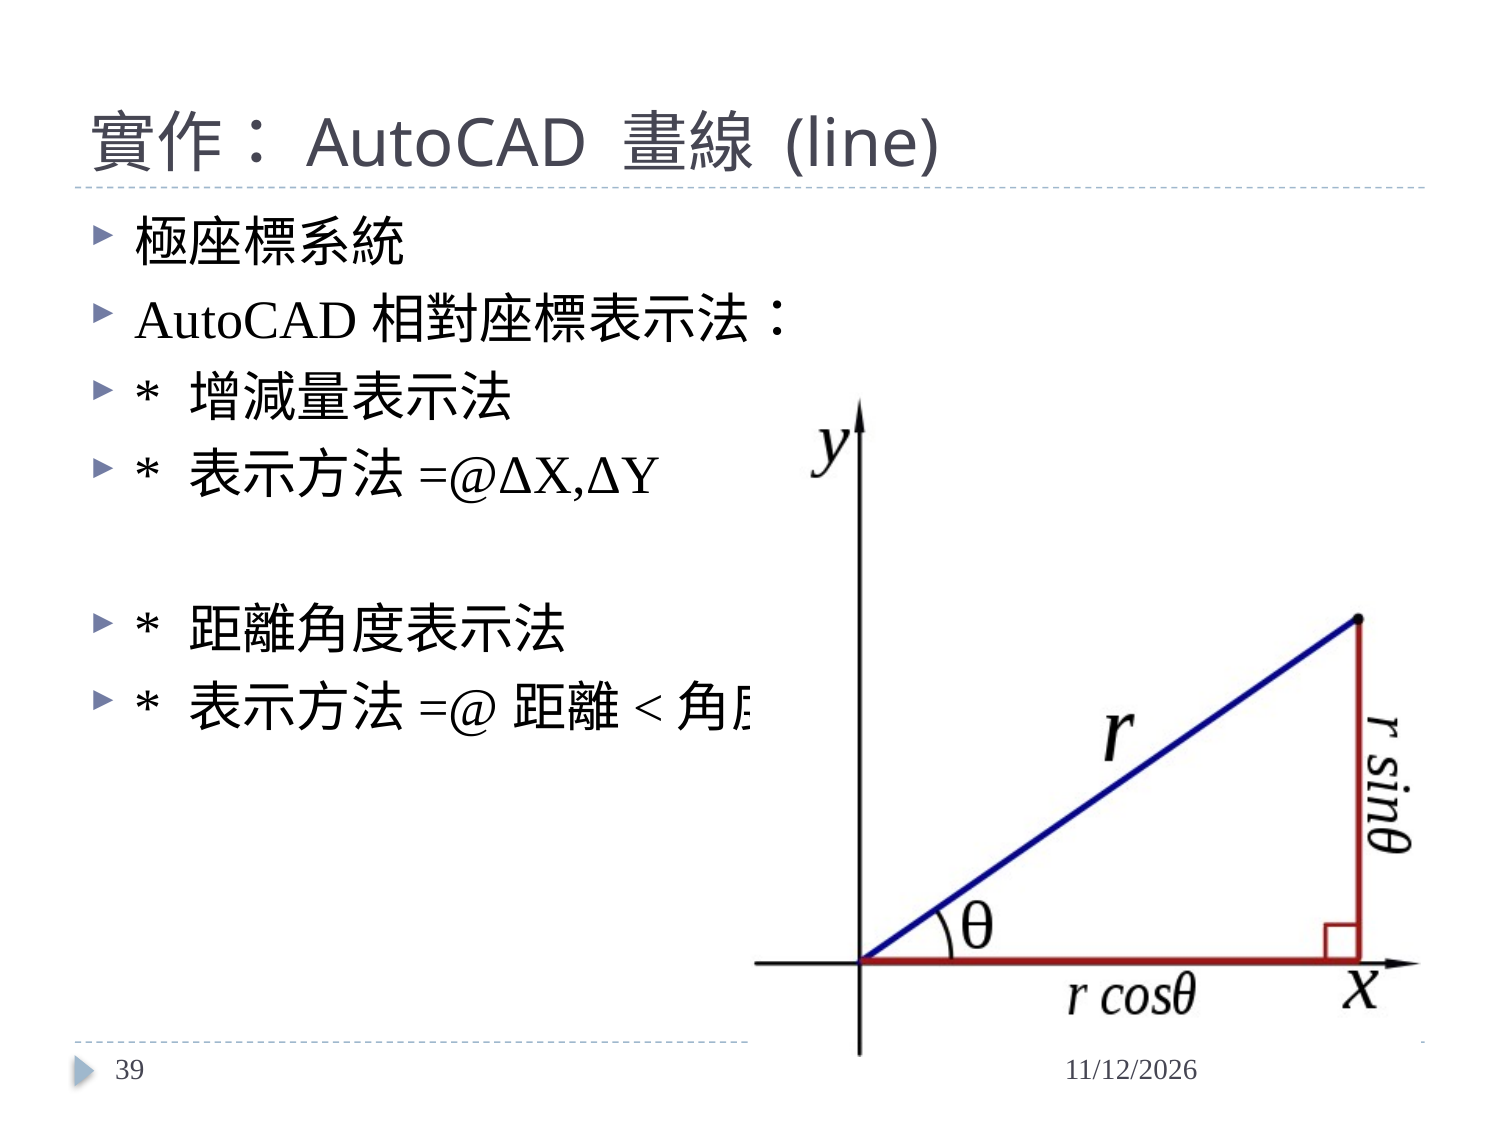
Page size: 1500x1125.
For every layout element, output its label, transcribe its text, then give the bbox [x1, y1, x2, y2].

picture [749, 392, 1421, 1057]
slide_number 39 [100, 1042, 426, 1103]
list 極座標系統 AutoCAD相對座標表示法： * 增減量表示法 * 表示方法=@ΔX,ΔY * 距離角度表示法 * 表示方法=@距離<角度 [75, 200, 1425, 1010]
title 實作：AutoCAD 畫線 (line) [75, 24, 1425, 188]
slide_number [1050, 1061, 1426, 1103]
